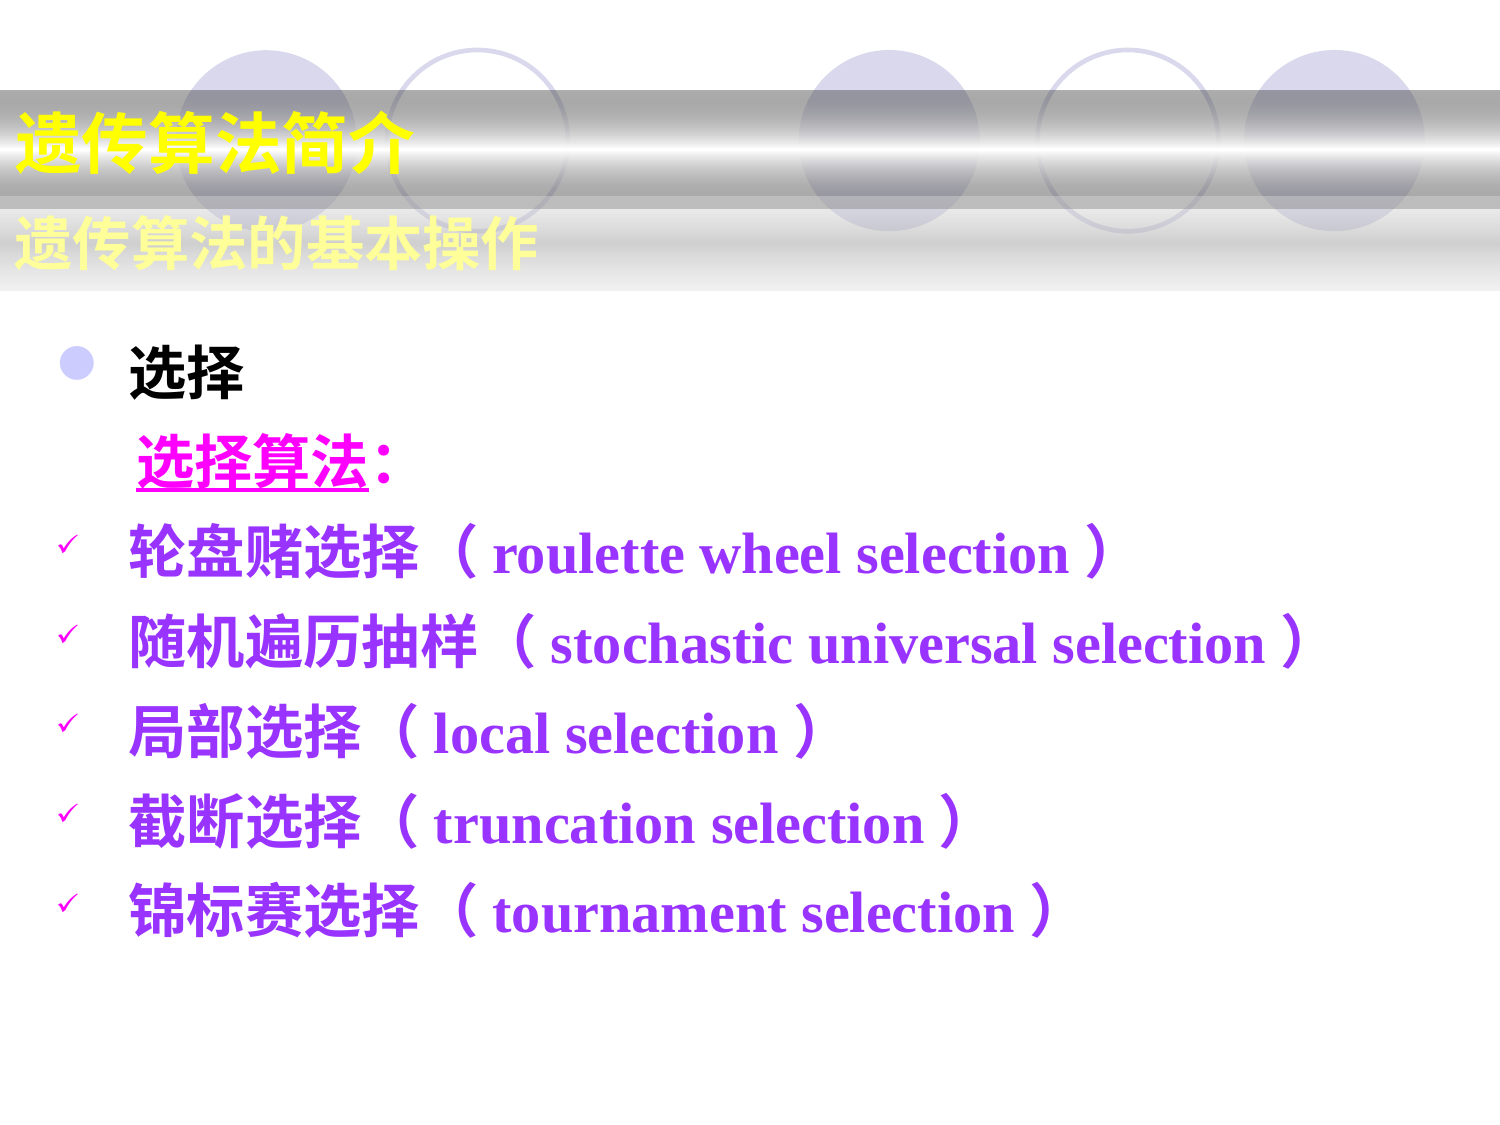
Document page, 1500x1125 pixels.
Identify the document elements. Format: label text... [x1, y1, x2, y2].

list 遗传算法简介 [0, 90, 1500, 196]
text_box 选择 选择算法： 轮盘赌选择（roulette wheel selection） 随机遍历抽样（stochastic universal selection） 局部选择（local selection） 截断选择（truncation selection） 锦标赛选择（tournament selection） [41, 314, 1443, 1094]
text_box 遗传算法的基本操作 [0, 196, 1500, 291]
